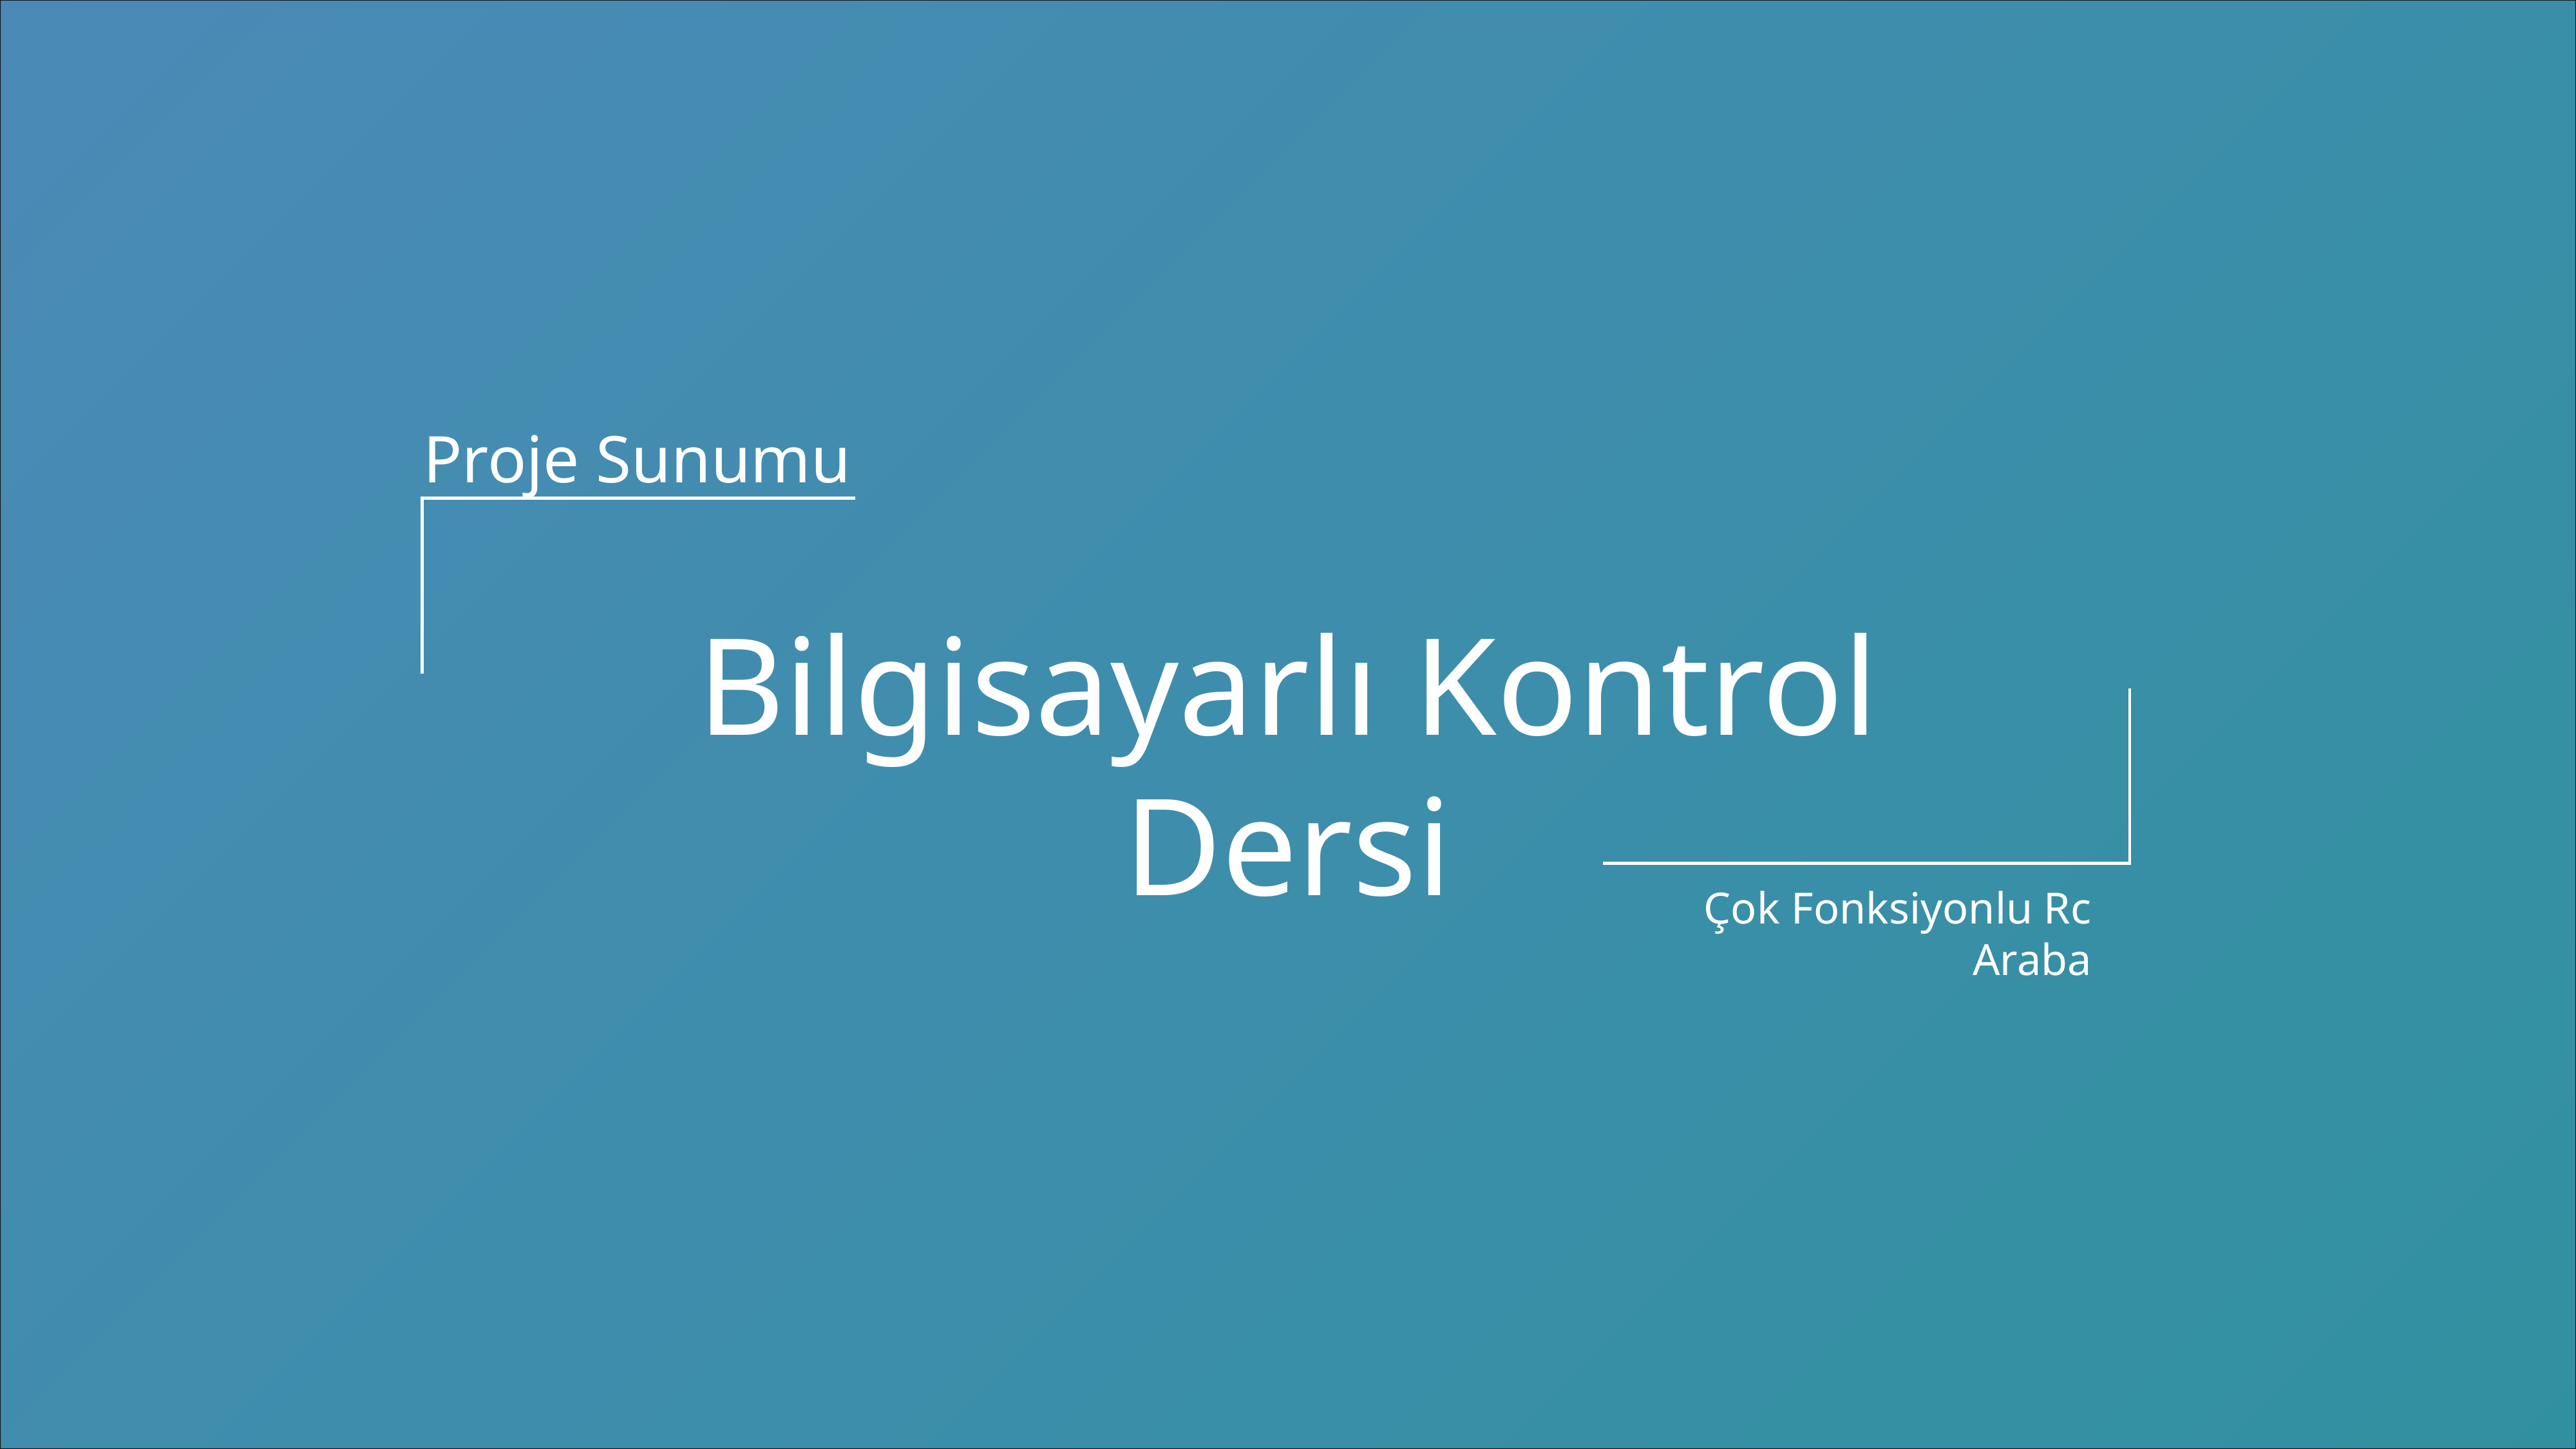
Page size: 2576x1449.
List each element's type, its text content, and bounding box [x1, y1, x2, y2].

text_box [0, 0, 2576, 1449]
text_box Çok Fonksiyonlu Rc Araba [1579, 881, 2092, 984]
text_box Proje Sunumu [423, 418, 1064, 496]
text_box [422, 496, 2130, 866]
text_box Bilgisayarlı Kontrol Dersi [530, 866, 2046, 923]
